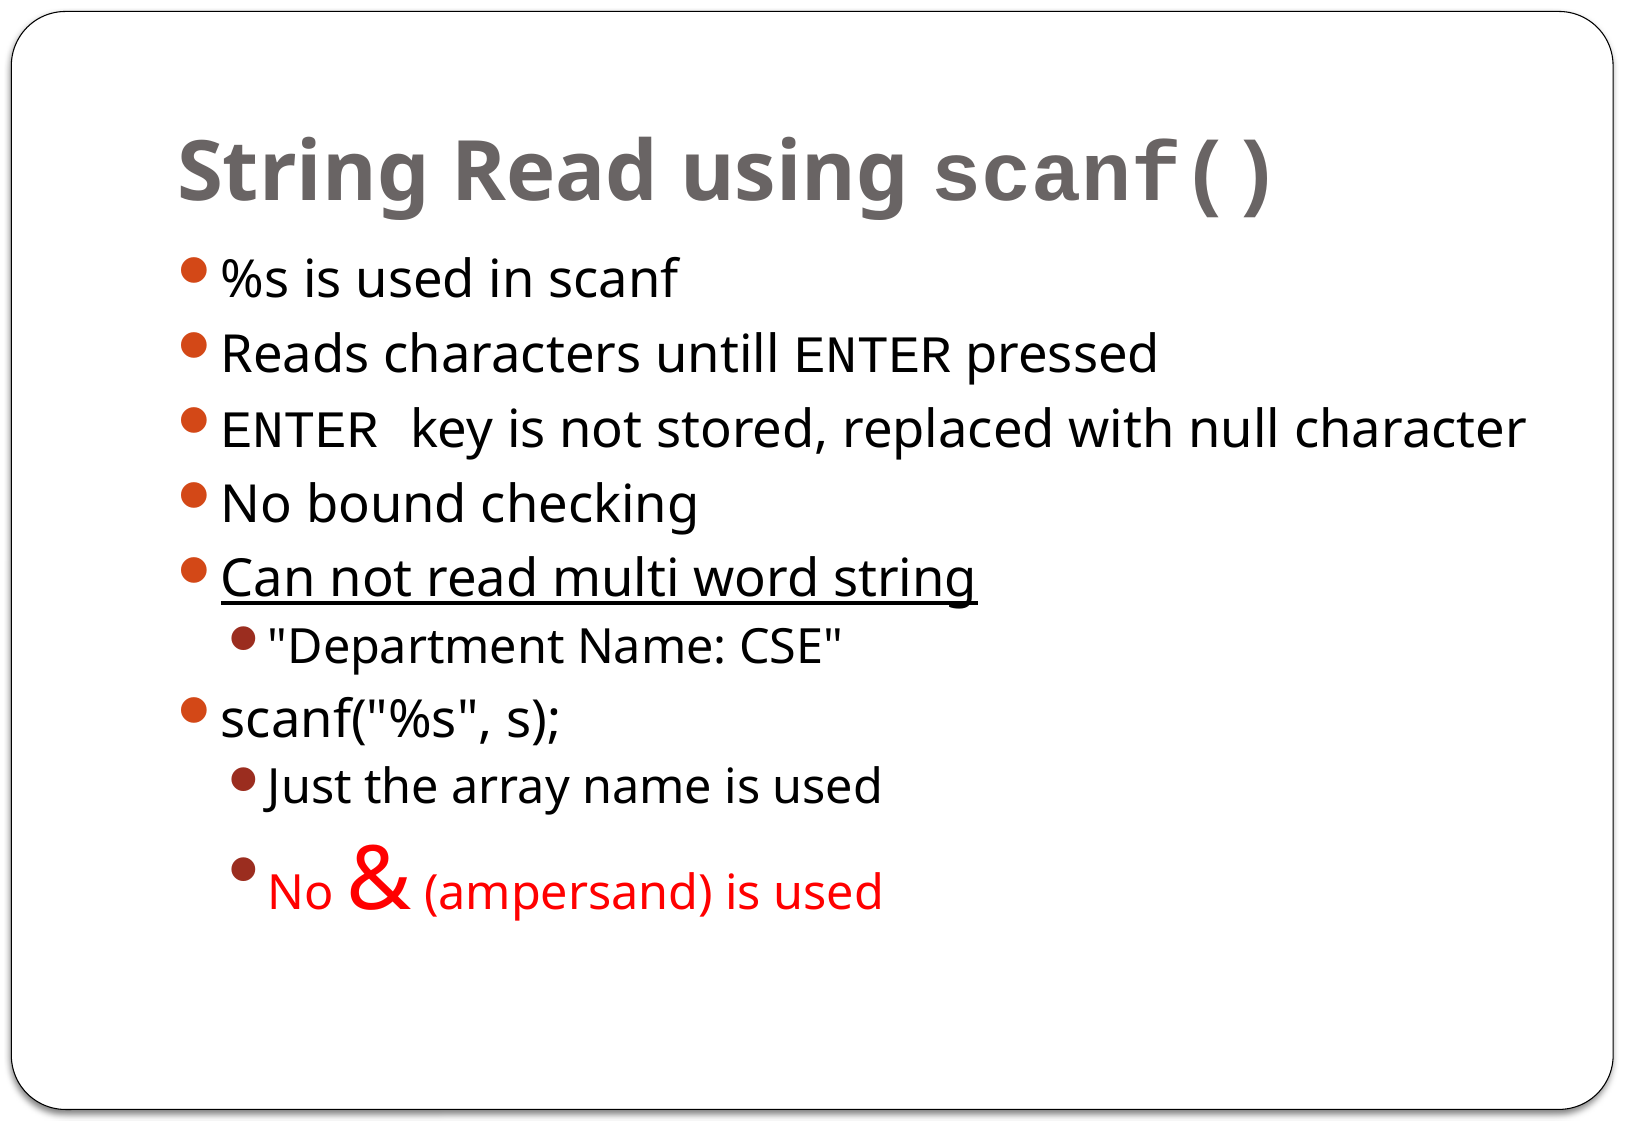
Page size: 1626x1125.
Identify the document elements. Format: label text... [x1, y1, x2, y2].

title String Read using scanf() [162, 45, 1544, 233]
list %s is used in scanf Reads characters untill ENTER pressed ENTER key is not stored, replaced with null character No bound checking Can not read multi word string "Department Name: CSE" scanf("%s", s); Just the array name is used No & (ampersand) is used [162, 237, 1544, 988]
